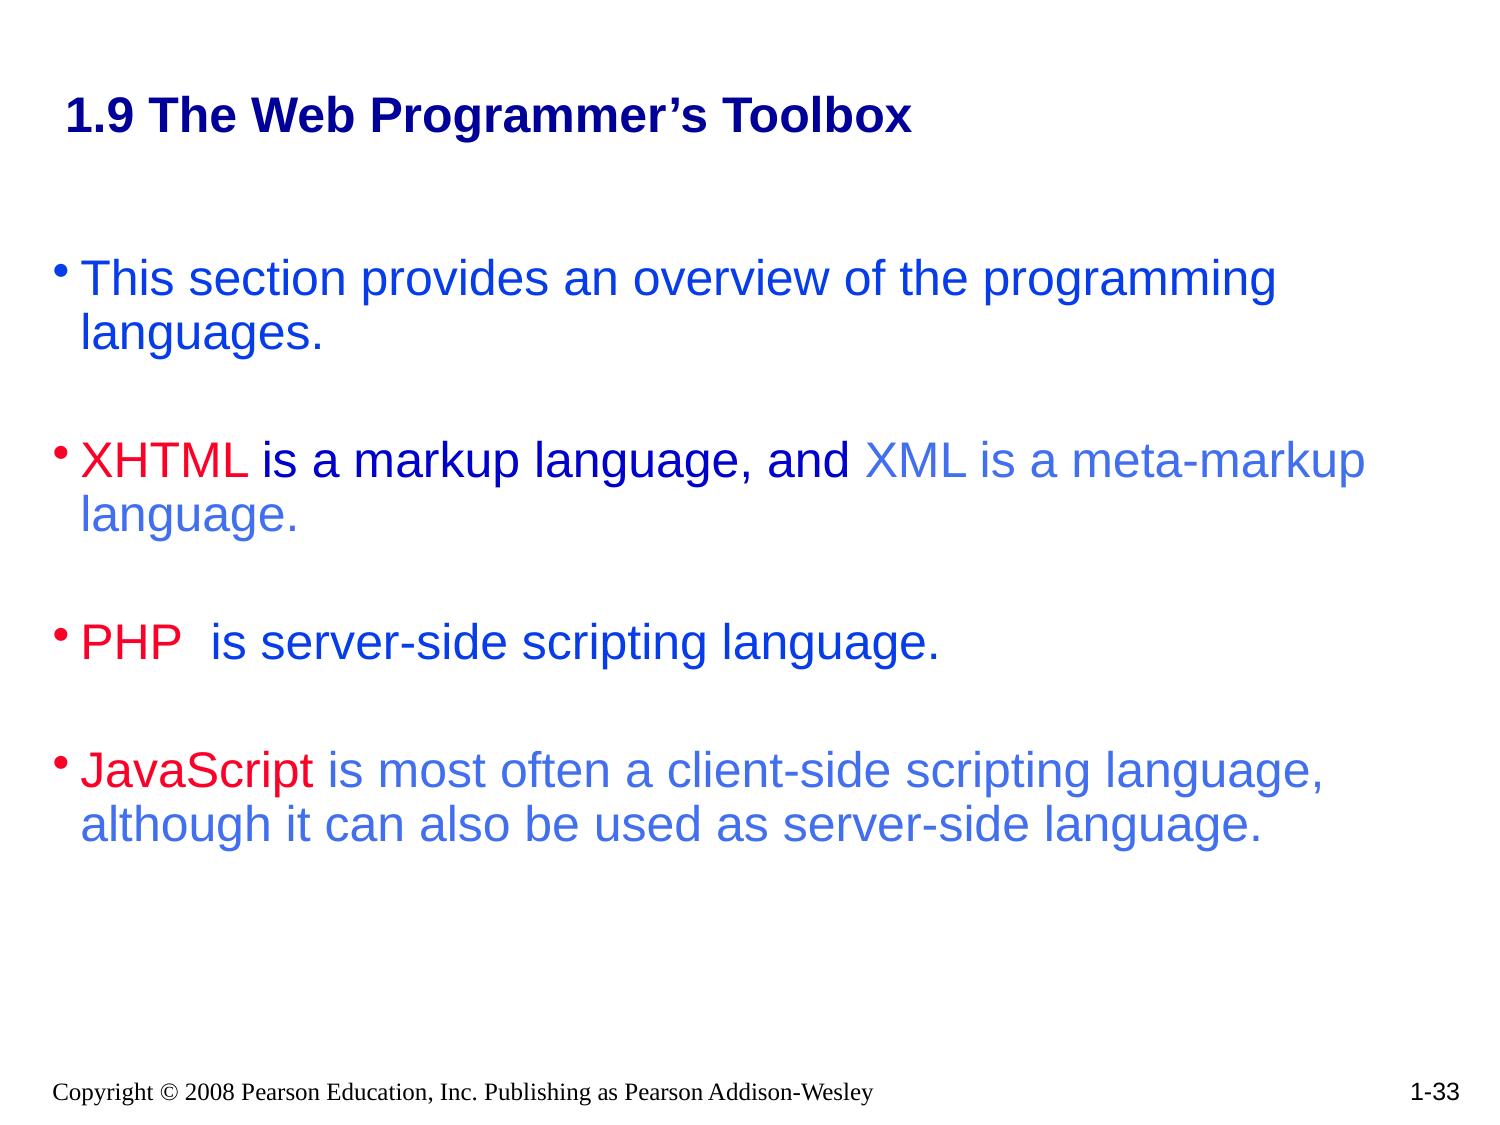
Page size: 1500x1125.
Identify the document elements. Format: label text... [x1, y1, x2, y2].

title 1.9 The Web Programmer’s Toolbox [50, 50, 1463, 150]
list This section provides an overview of the programming languages. XHTML is a markup language, and XML is a meta-markup language. PHP is server-side scripting language. JavaScript is most often a client-side scripting language, although it can also be used as server-side language. [37, 174, 1450, 1038]
